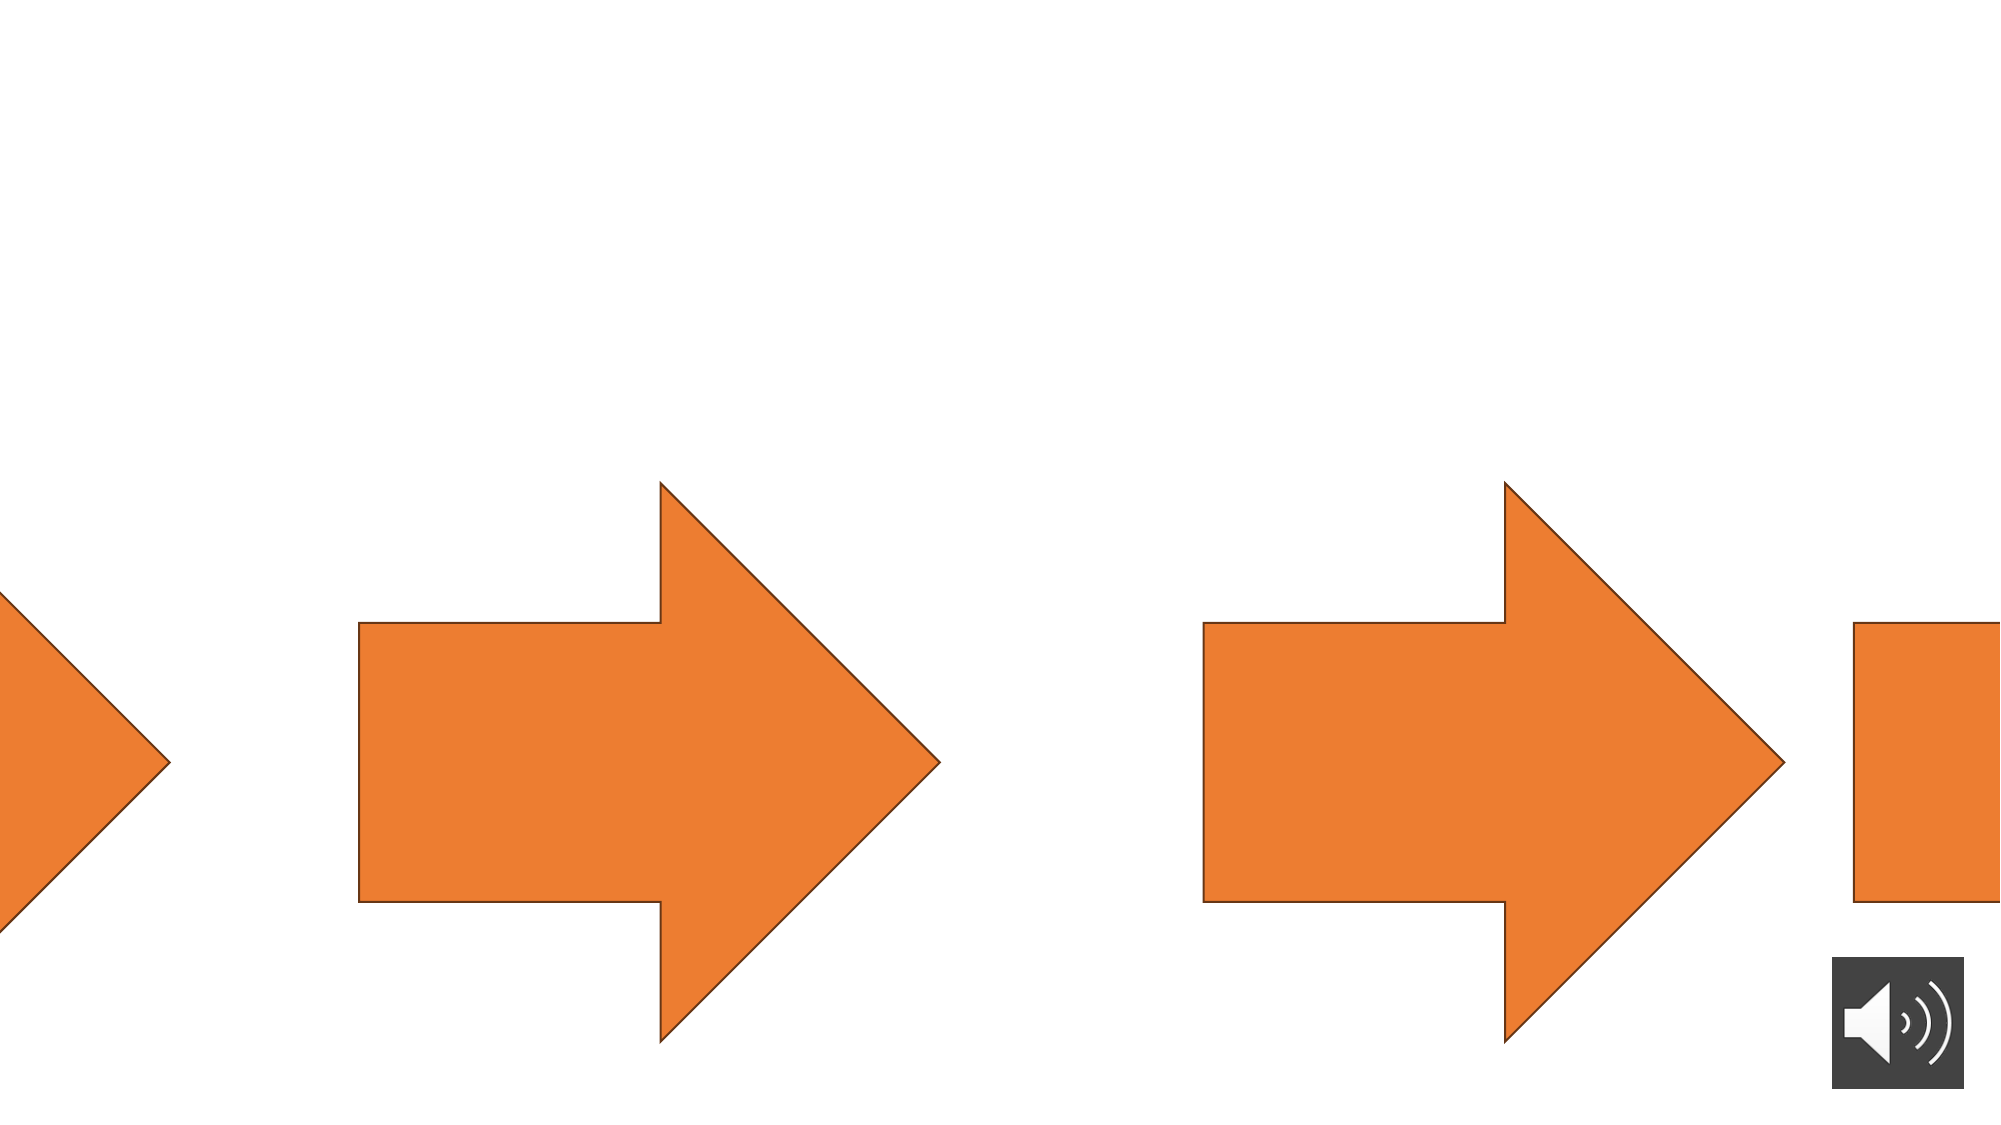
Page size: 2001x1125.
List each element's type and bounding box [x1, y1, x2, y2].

text_box [0, 591, 172, 934]
text_box [1202, 480, 1786, 1045]
text_box [358, 480, 942, 1045]
picture [1831, 956, 1965, 1090]
text_box [1852, 621, 2000, 903]
